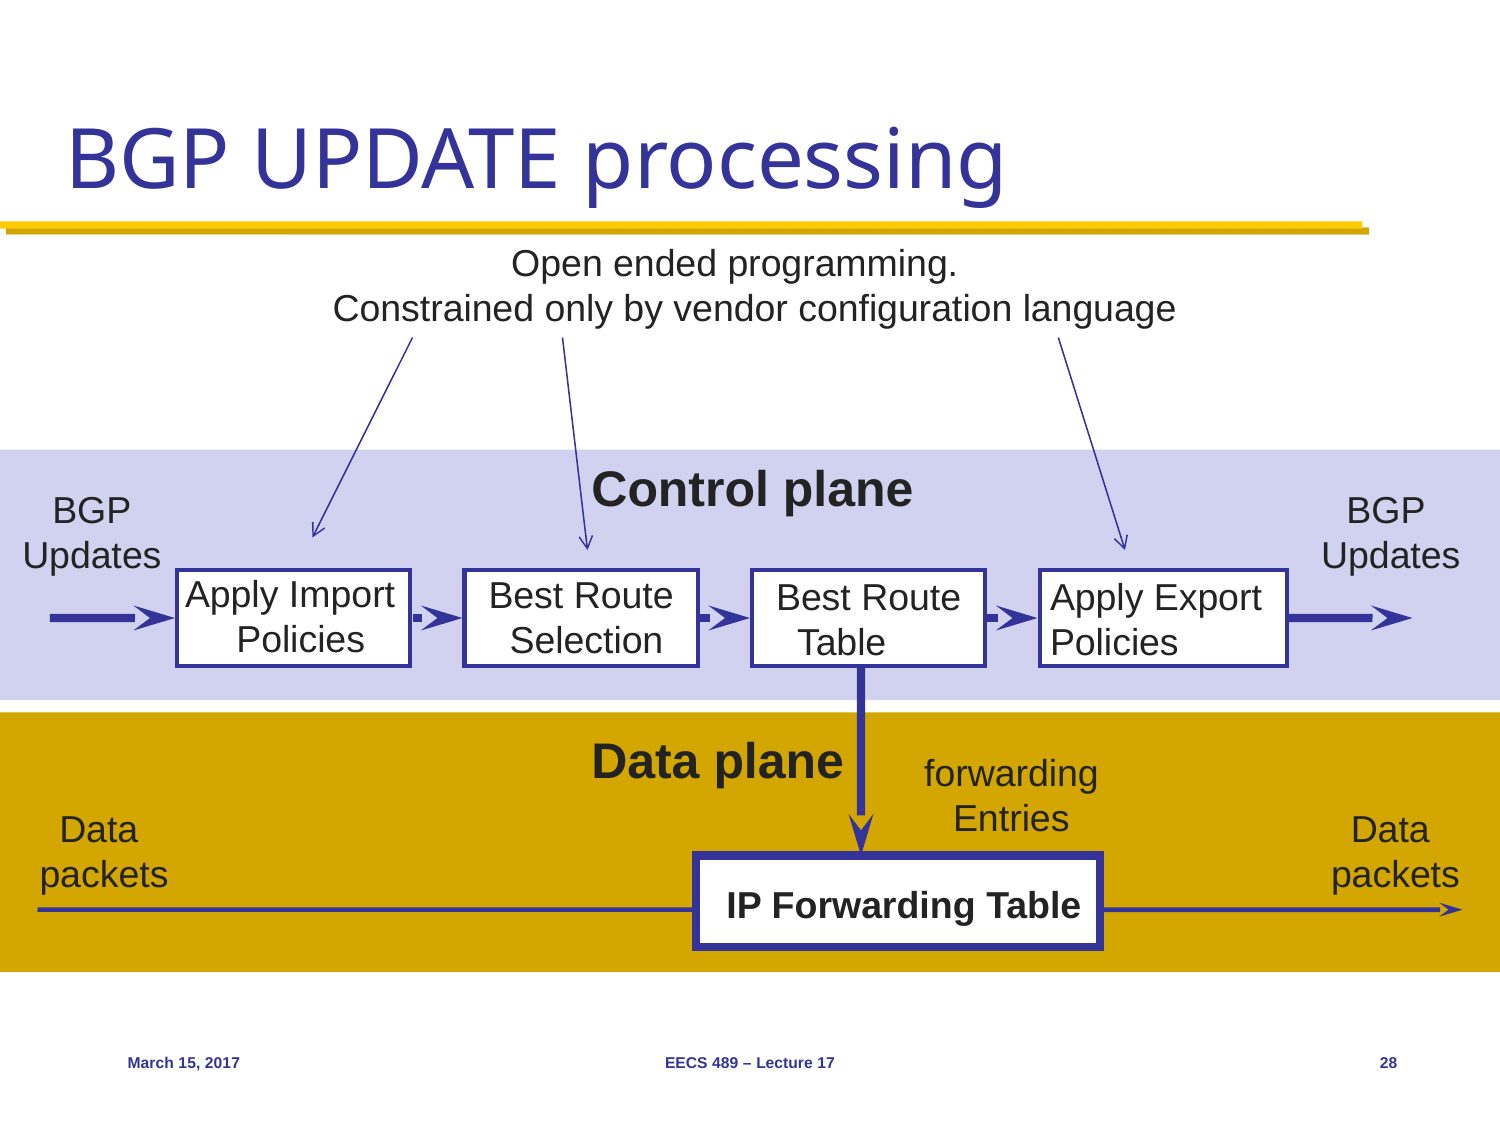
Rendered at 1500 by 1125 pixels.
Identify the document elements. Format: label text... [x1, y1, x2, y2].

text_box [441, 611, 459, 625]
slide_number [112, 1024, 426, 1101]
text_box Data plane [576, 721, 859, 797]
text_box Data packets [24, 797, 184, 903]
text_box BGP Updates [1306, 477, 1476, 584]
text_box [168, 562, 412, 669]
title BGP UPDATE processing [49, 24, 1451, 213]
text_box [1058, 337, 1126, 551]
text_box [0, 712, 1500, 972]
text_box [1034, 565, 1288, 672]
text_box [154, 611, 163, 625]
text_box [1016, 611, 1029, 625]
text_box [312, 337, 413, 538]
text_box Open ended programming. Constrained only by vendor configuration language [317, 231, 1192, 337]
text_box [729, 611, 746, 625]
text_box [751, 565, 989, 672]
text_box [464, 563, 699, 671]
text_box Data packets [1315, 797, 1476, 903]
footer EECS 489 – Lecture 17 [512, 1024, 988, 1101]
text_box forwarding Entries [908, 740, 1114, 847]
text_box [0, 449, 1500, 700]
text_box Control plane [591, 449, 929, 524]
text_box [562, 337, 588, 551]
text_box BGP Updates [7, 477, 177, 584]
slide_number 28 [1312, 1024, 1413, 1101]
text_box [1391, 611, 1413, 625]
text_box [695, 855, 1101, 948]
text_box [854, 834, 868, 851]
text_box [1441, 903, 1463, 916]
